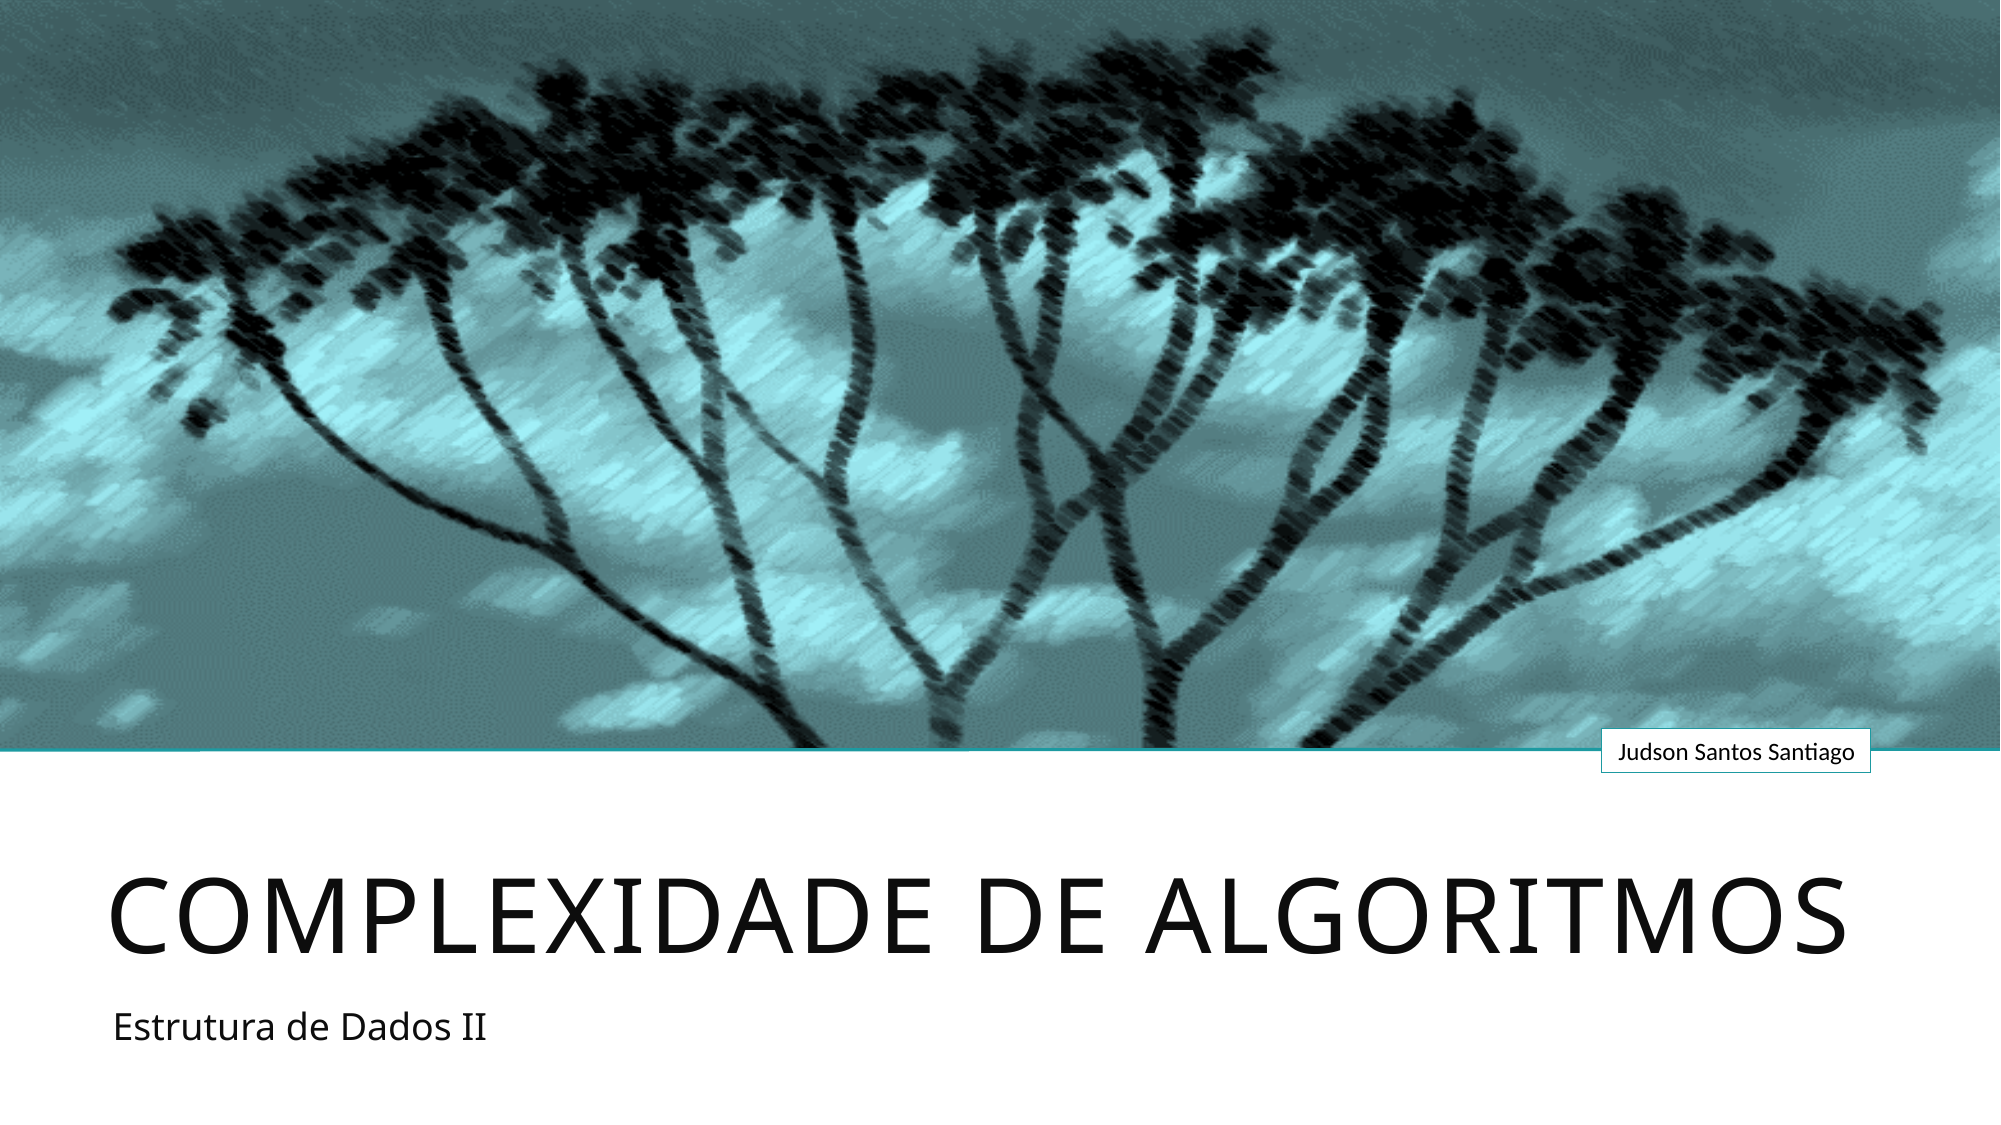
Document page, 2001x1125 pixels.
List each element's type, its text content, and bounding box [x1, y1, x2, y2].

title Complexidade de Algoritmos [90, 842, 1871, 1005]
subtitle Estrutura de Dados II [97, 980, 1866, 1071]
